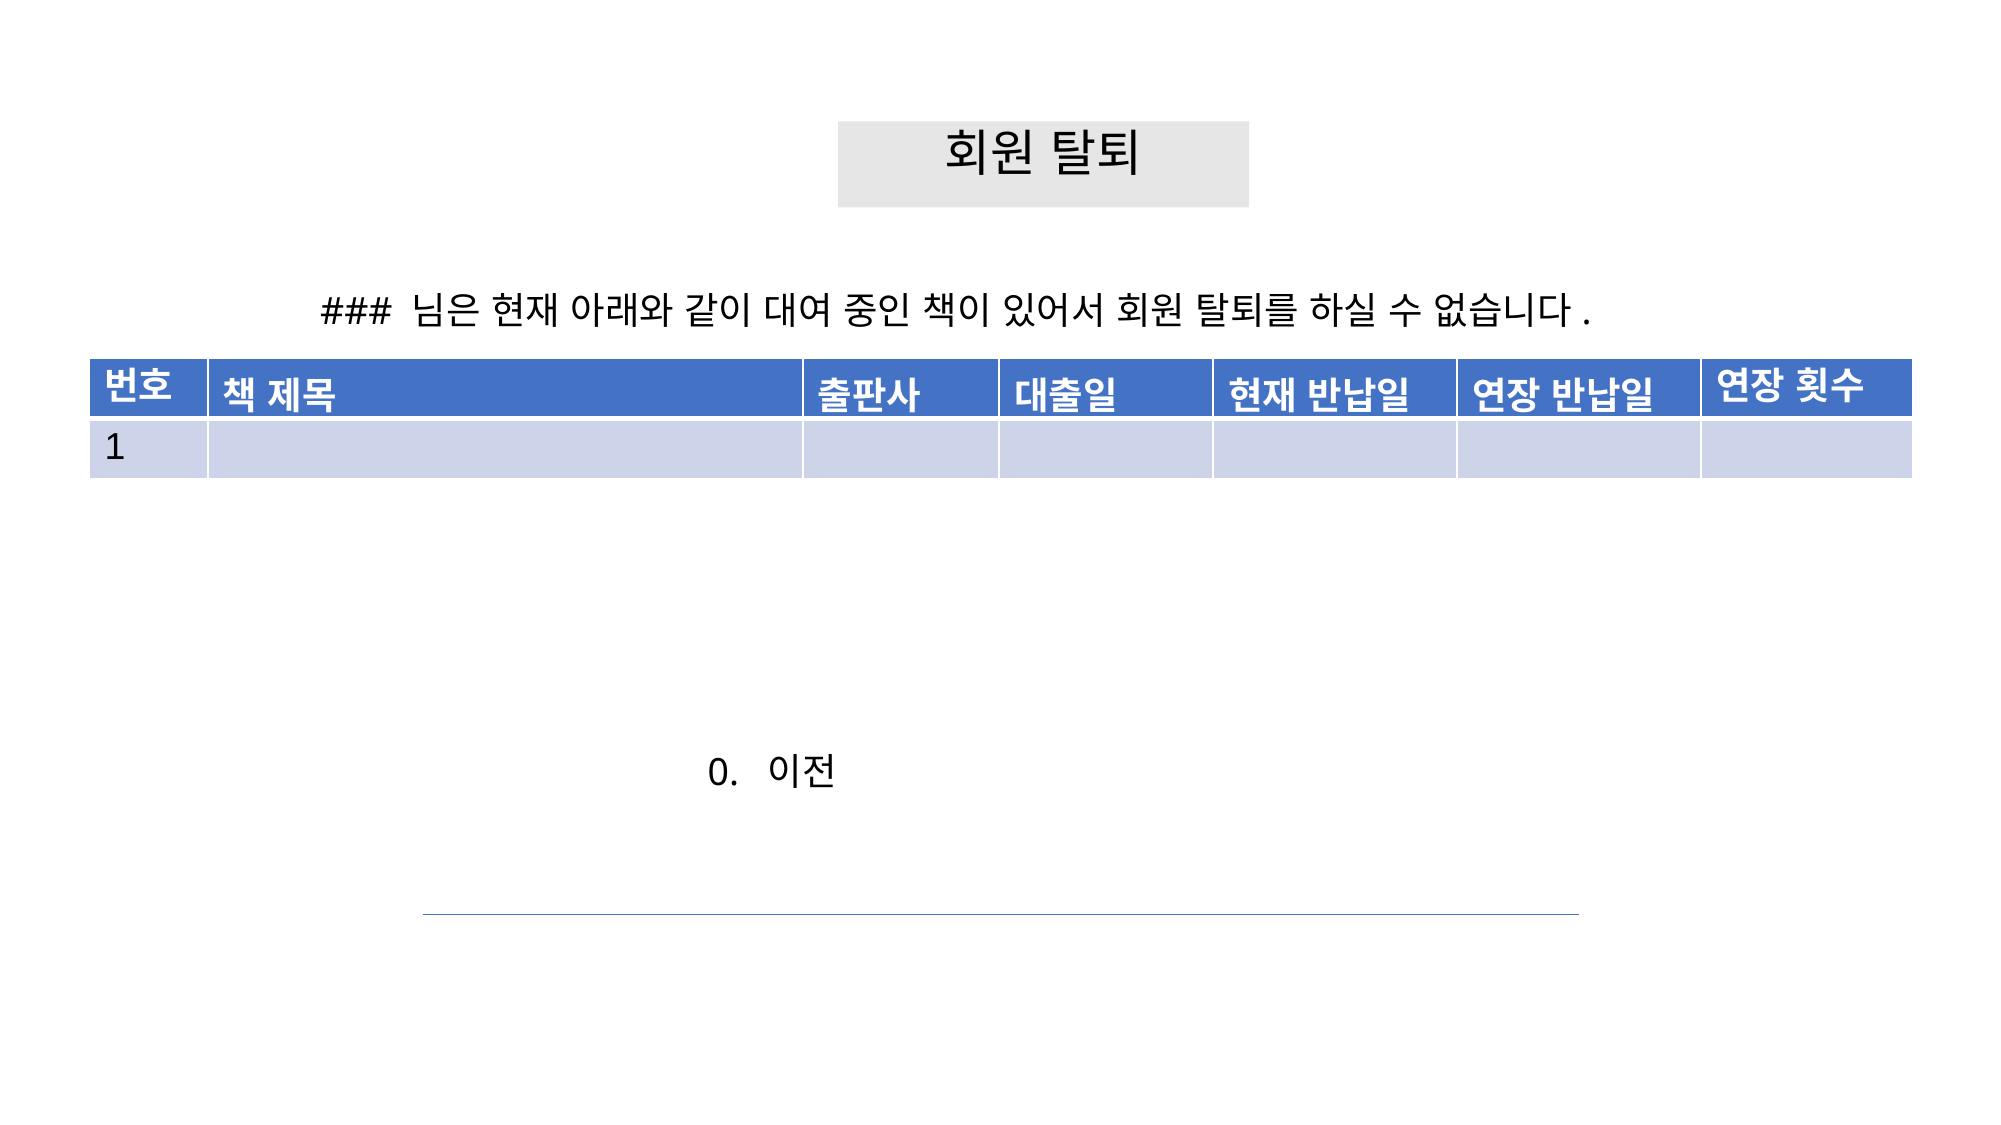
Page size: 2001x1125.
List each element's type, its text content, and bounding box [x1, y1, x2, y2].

table_header 현재 반납일 [1214, 359, 1456, 416]
text_box 0. 이전 [692, 740, 1250, 801]
subtitle 회원 탈퇴 [838, 121, 1250, 208]
table_header 연장 횟수 [1702, 359, 1912, 416]
table_cell [1702, 421, 1912, 478]
table_header 번호 [90, 359, 207, 416]
table_cell [804, 421, 998, 478]
table_cell 1 [90, 421, 207, 478]
table_cell [1214, 421, 1456, 478]
table_header 연장 반납일 [1458, 359, 1700, 416]
table_cell [209, 421, 802, 478]
table_header 출판사 [804, 359, 998, 416]
table_header 대출일 [1000, 359, 1212, 416]
text_box ### 님은 현재 아래와 같이 대여 중인 책이 있어서 회원 탈퇴를 하실 수 없습니다. [305, 279, 1732, 340]
table_cell [1000, 421, 1212, 478]
table_header 책 제목 [209, 359, 802, 416]
table_cell [1458, 421, 1700, 478]
